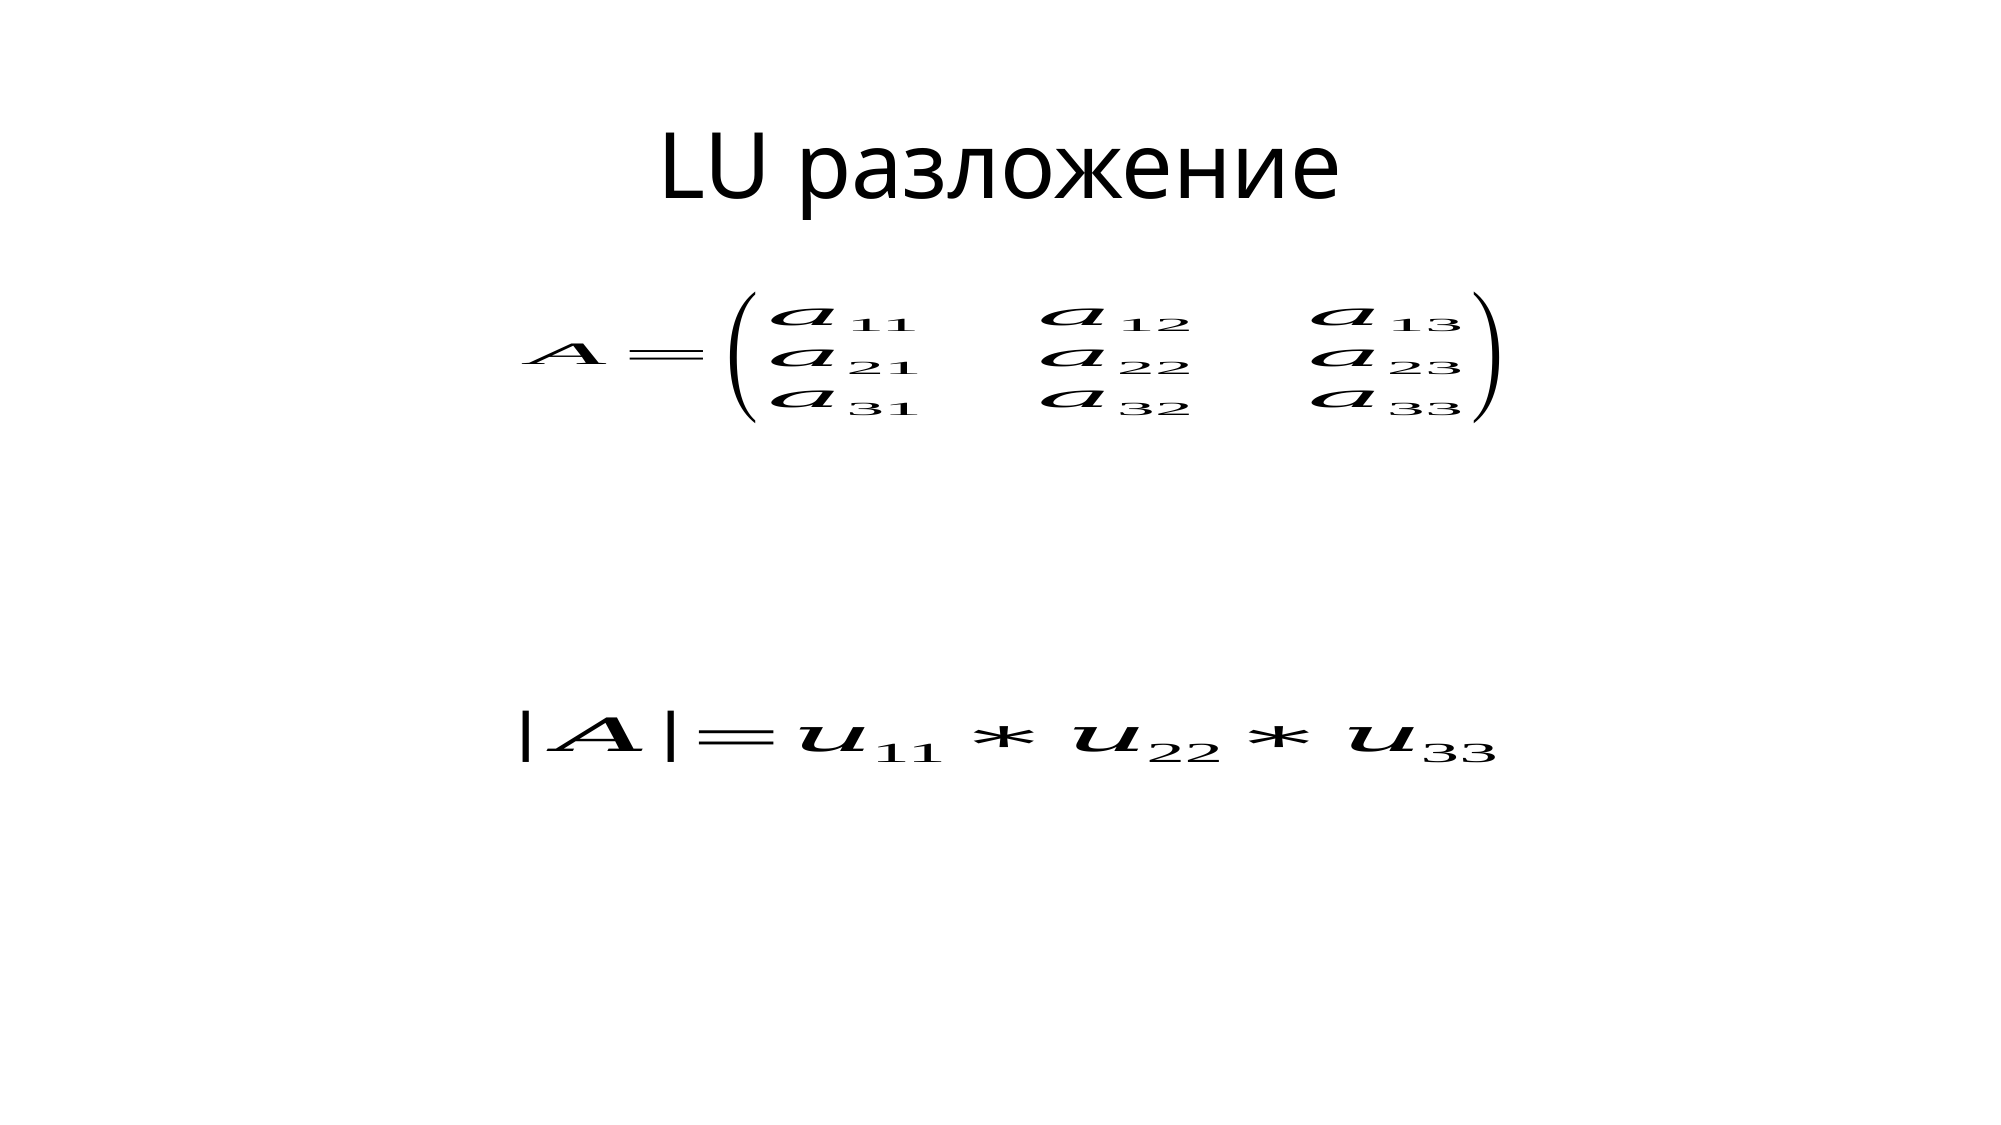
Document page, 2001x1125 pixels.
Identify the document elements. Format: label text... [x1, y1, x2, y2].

title LU разложение [137, 59, 1863, 278]
